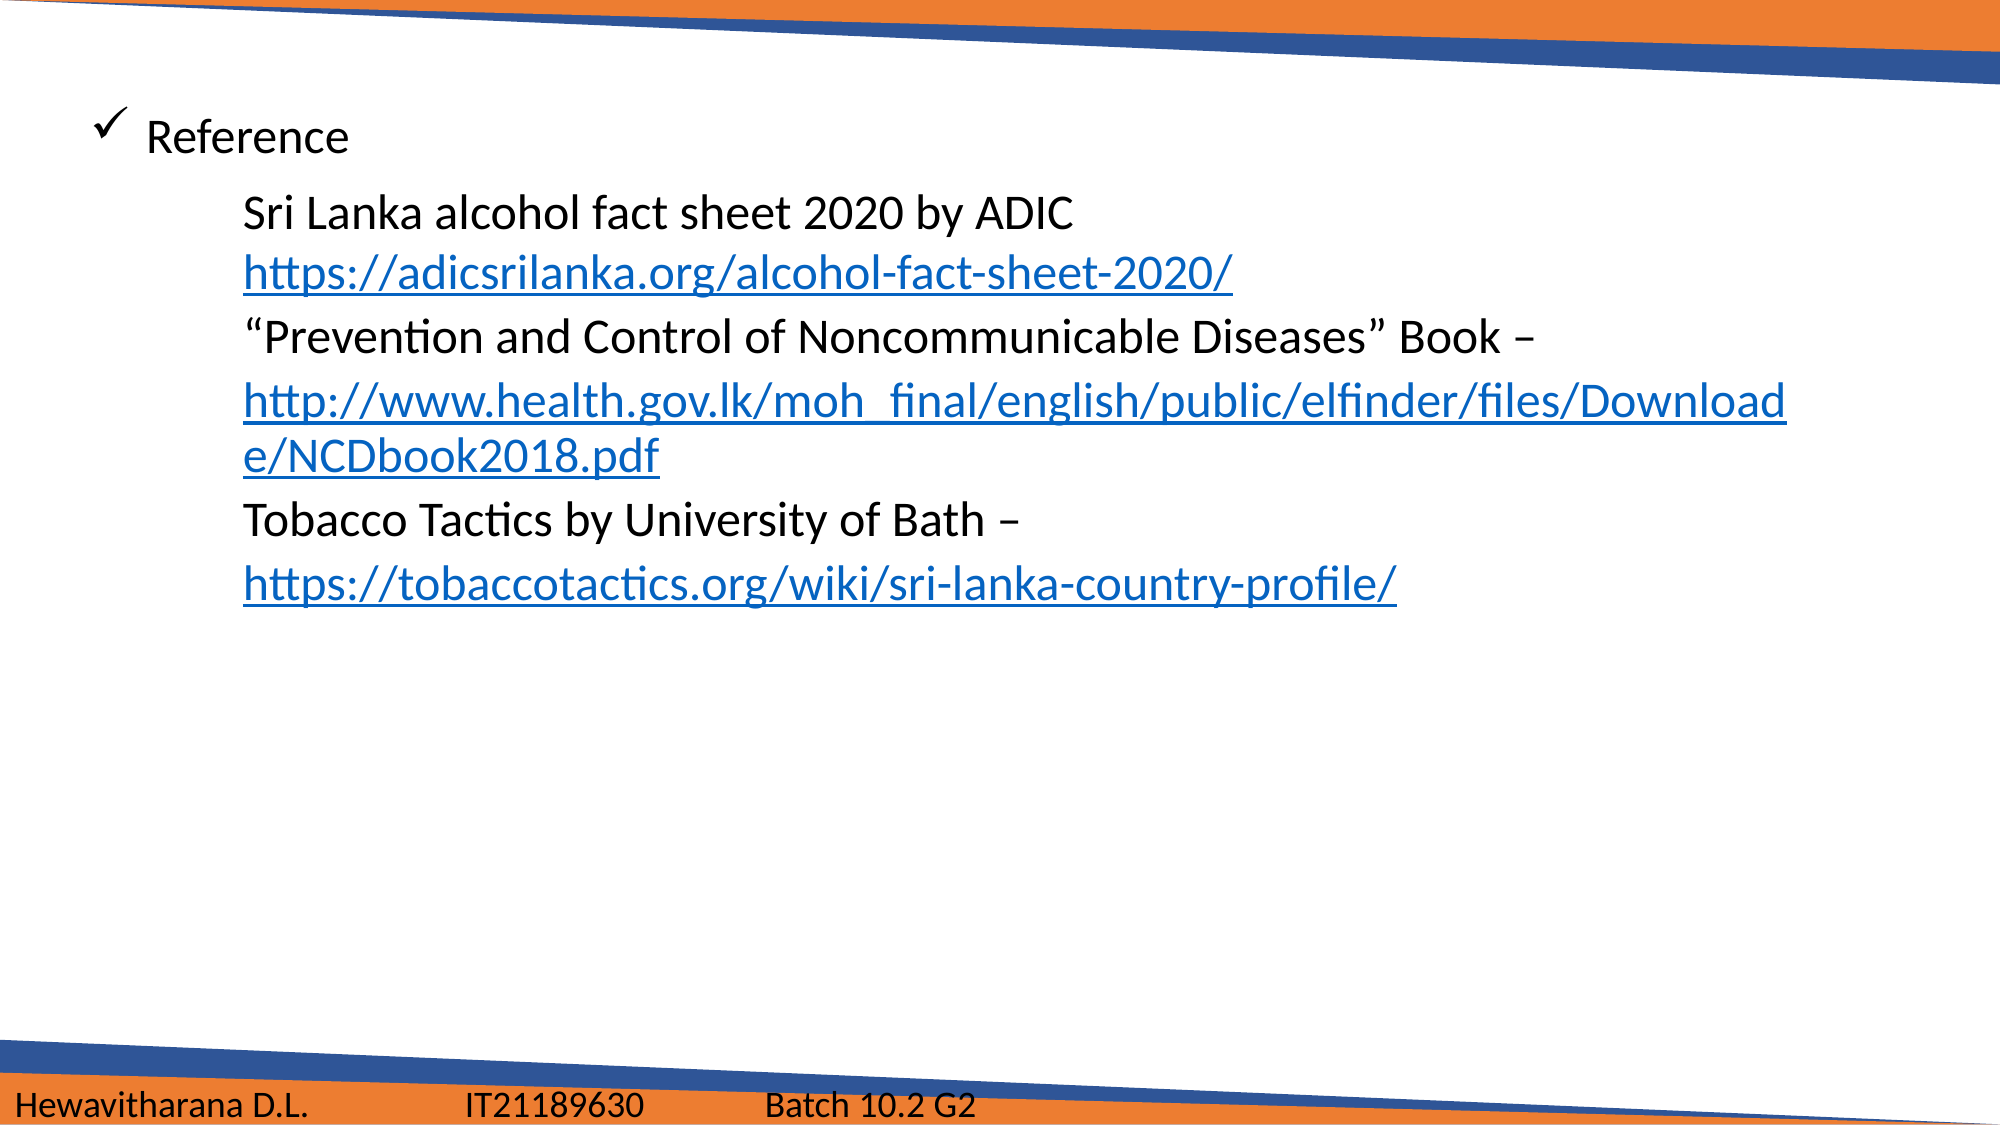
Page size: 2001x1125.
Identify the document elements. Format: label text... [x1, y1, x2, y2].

text_box Sri Lanka alcohol fact sheet 2020 by ADIC https://adicsrilanka.org/alcohol-fact-sheet-2020/ “Prevention and Control of Noncommunicable Diseases” Book – http://www.health.gov.lk/moh_final/english/public/elfinder/files/Downloade/NCDbook2018.pdf Tobacco Tactics by University of Bath – https://tobaccotactics.org/wiki/sri-lanka-country-profile/ [228, 172, 1809, 624]
text_box Reference [75, 96, 654, 172]
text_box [0, 0, 2000, 85]
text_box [0, 1039, 2000, 1125]
